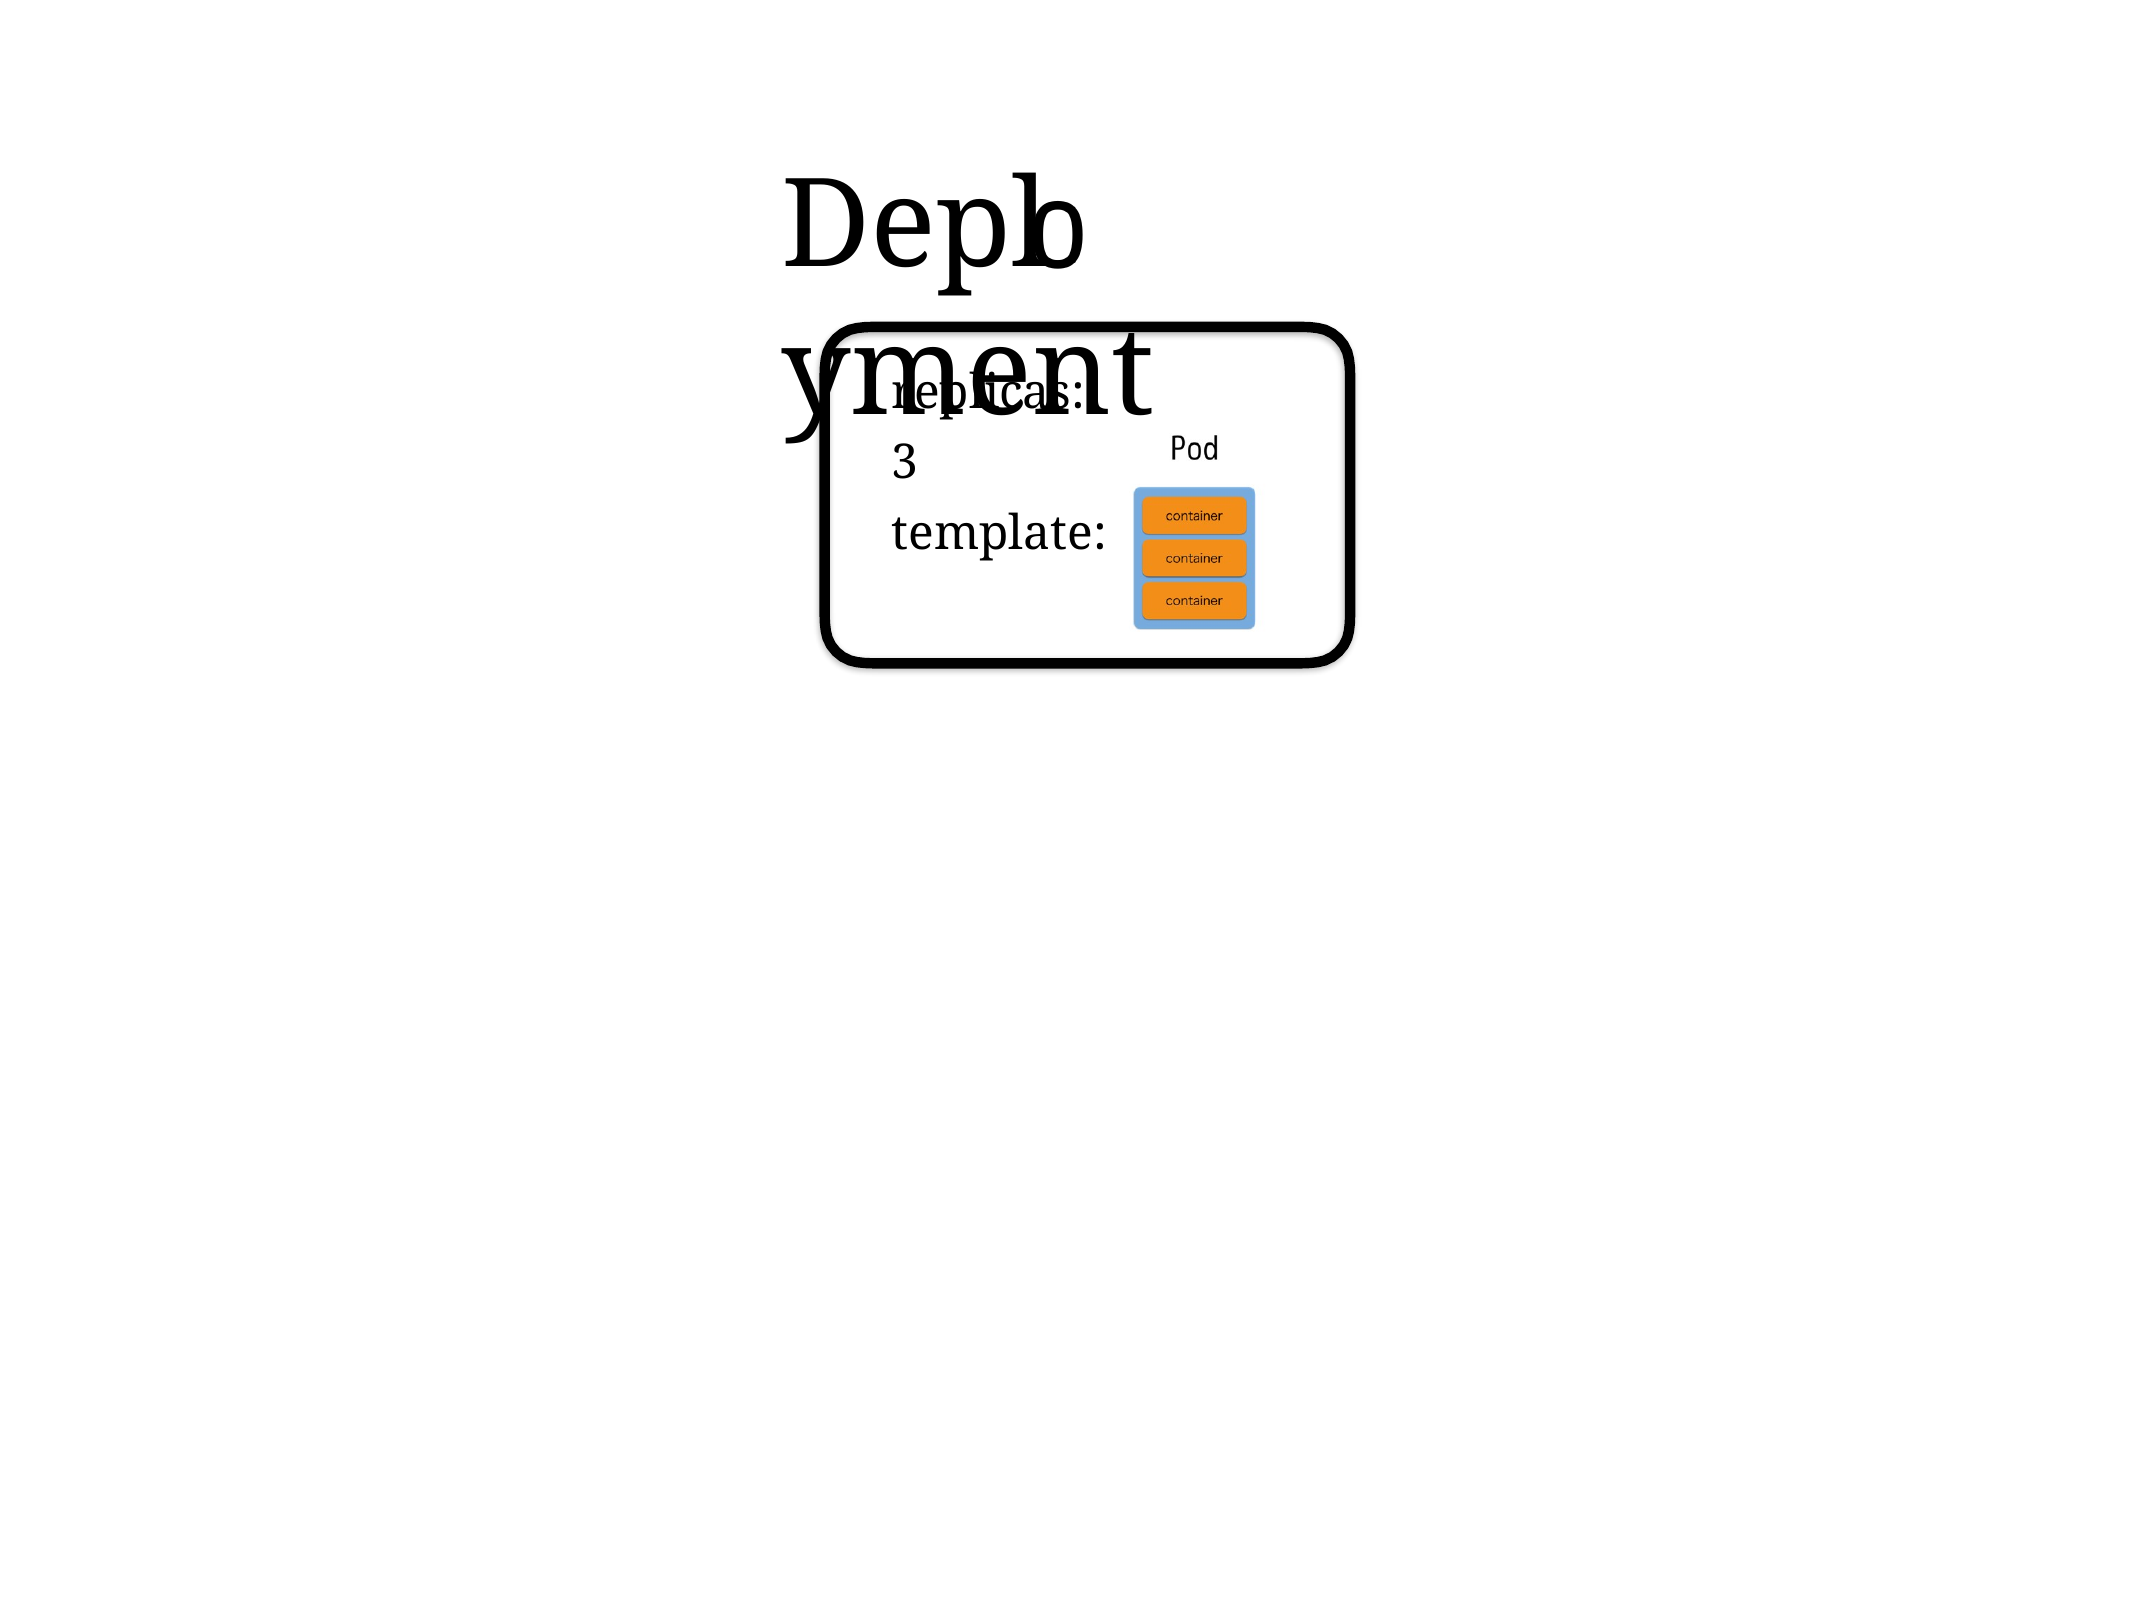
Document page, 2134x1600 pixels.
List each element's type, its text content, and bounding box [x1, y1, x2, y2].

text_box replicas: 3 template: [889, 345, 1158, 559]
text_box [824, 439, 1351, 664]
text_box [1106, 416, 1288, 646]
text_box [813, 439, 1362, 679]
title Depl yment [735, 141, 1398, 439]
